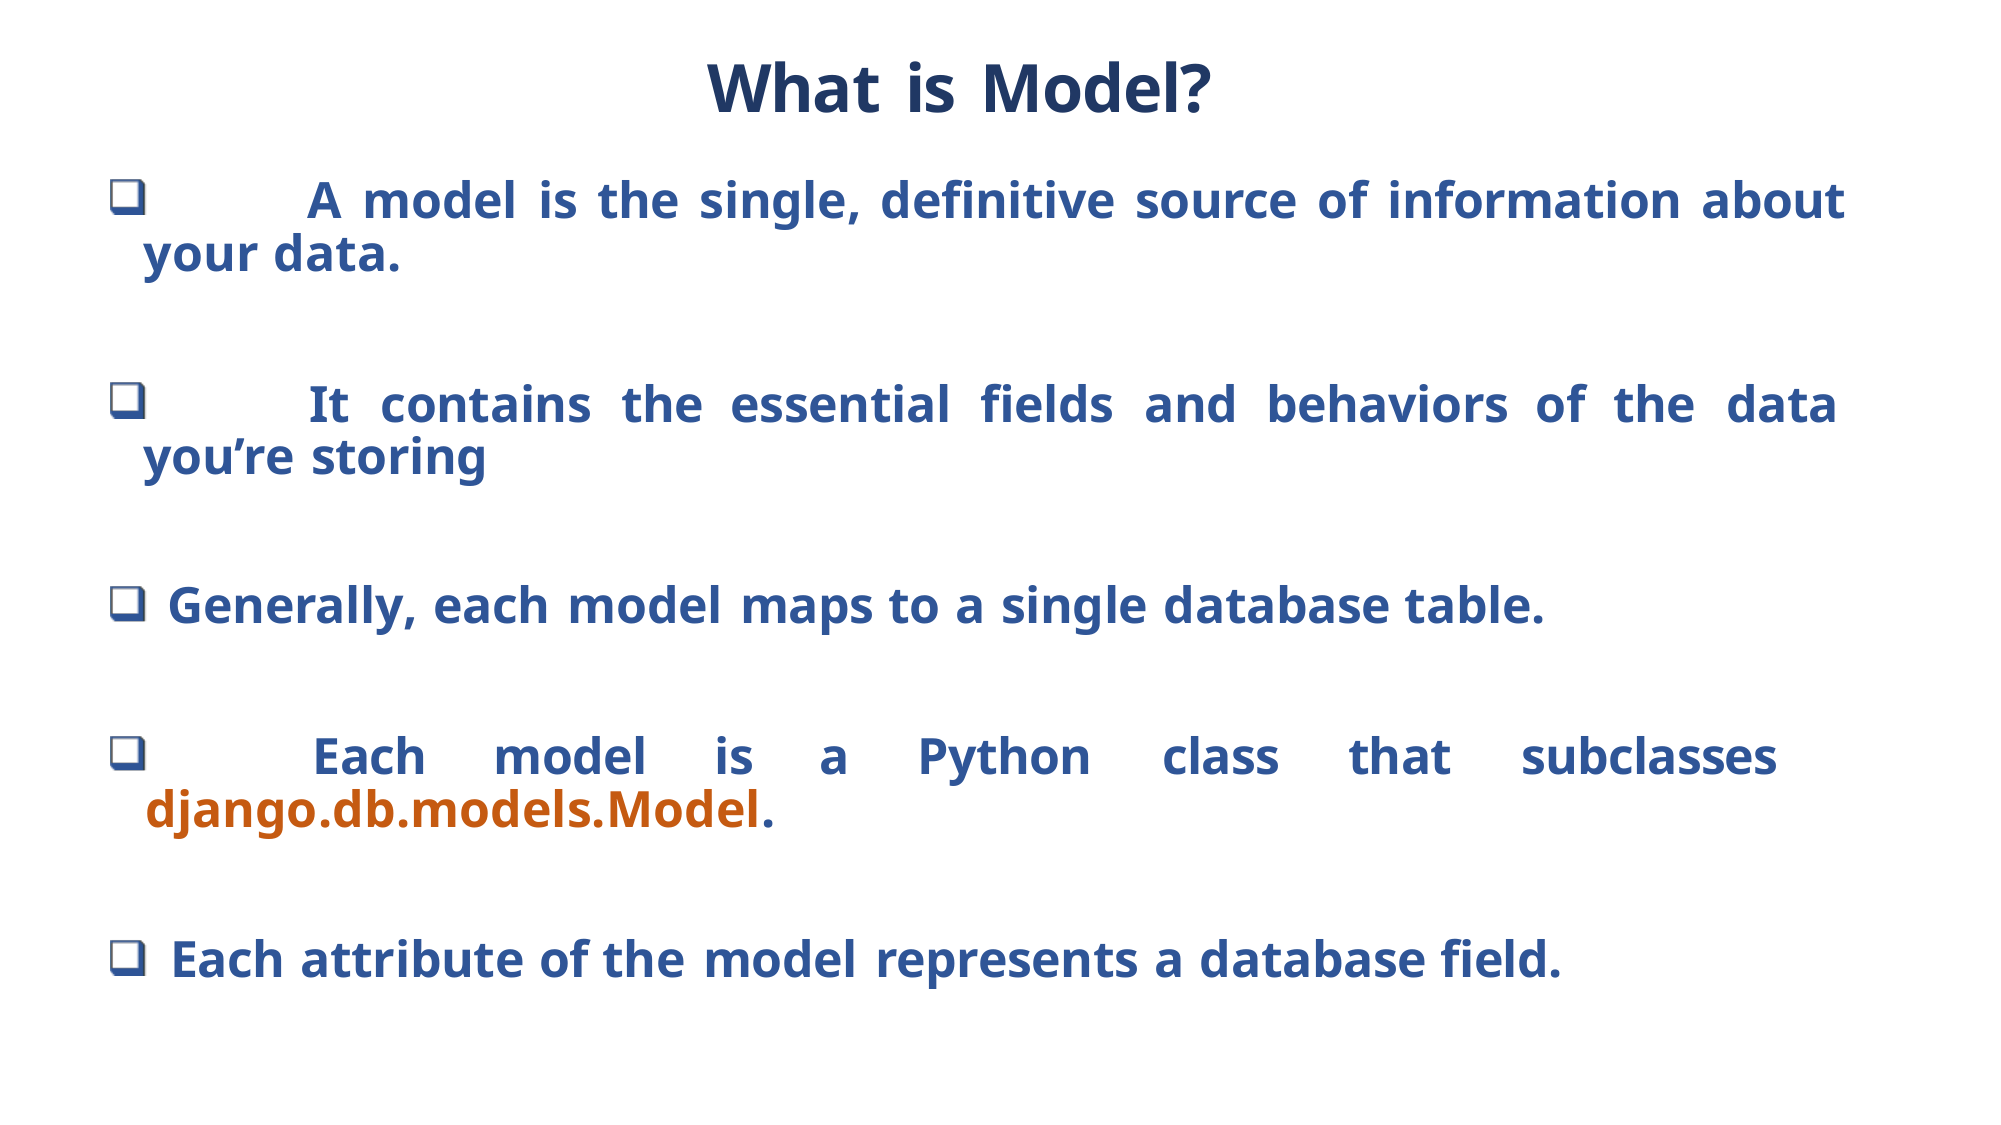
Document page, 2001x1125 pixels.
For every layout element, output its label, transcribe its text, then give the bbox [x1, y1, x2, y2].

picture [110, 735, 151, 773]
text_box What is Model? [705, 43, 1278, 128]
picture [110, 585, 151, 623]
text_box A model is the single, definitive source of information about your data. It contains the essential fields and behaviors of the data you’re storing Generally, each model maps to a single database table. Each model is a Python class that subclasses django.db.models.Model. Each attribute of the model represents a database field. [107, 174, 1897, 991]
picture [110, 381, 151, 419]
picture [110, 178, 151, 215]
picture [109, 939, 151, 976]
